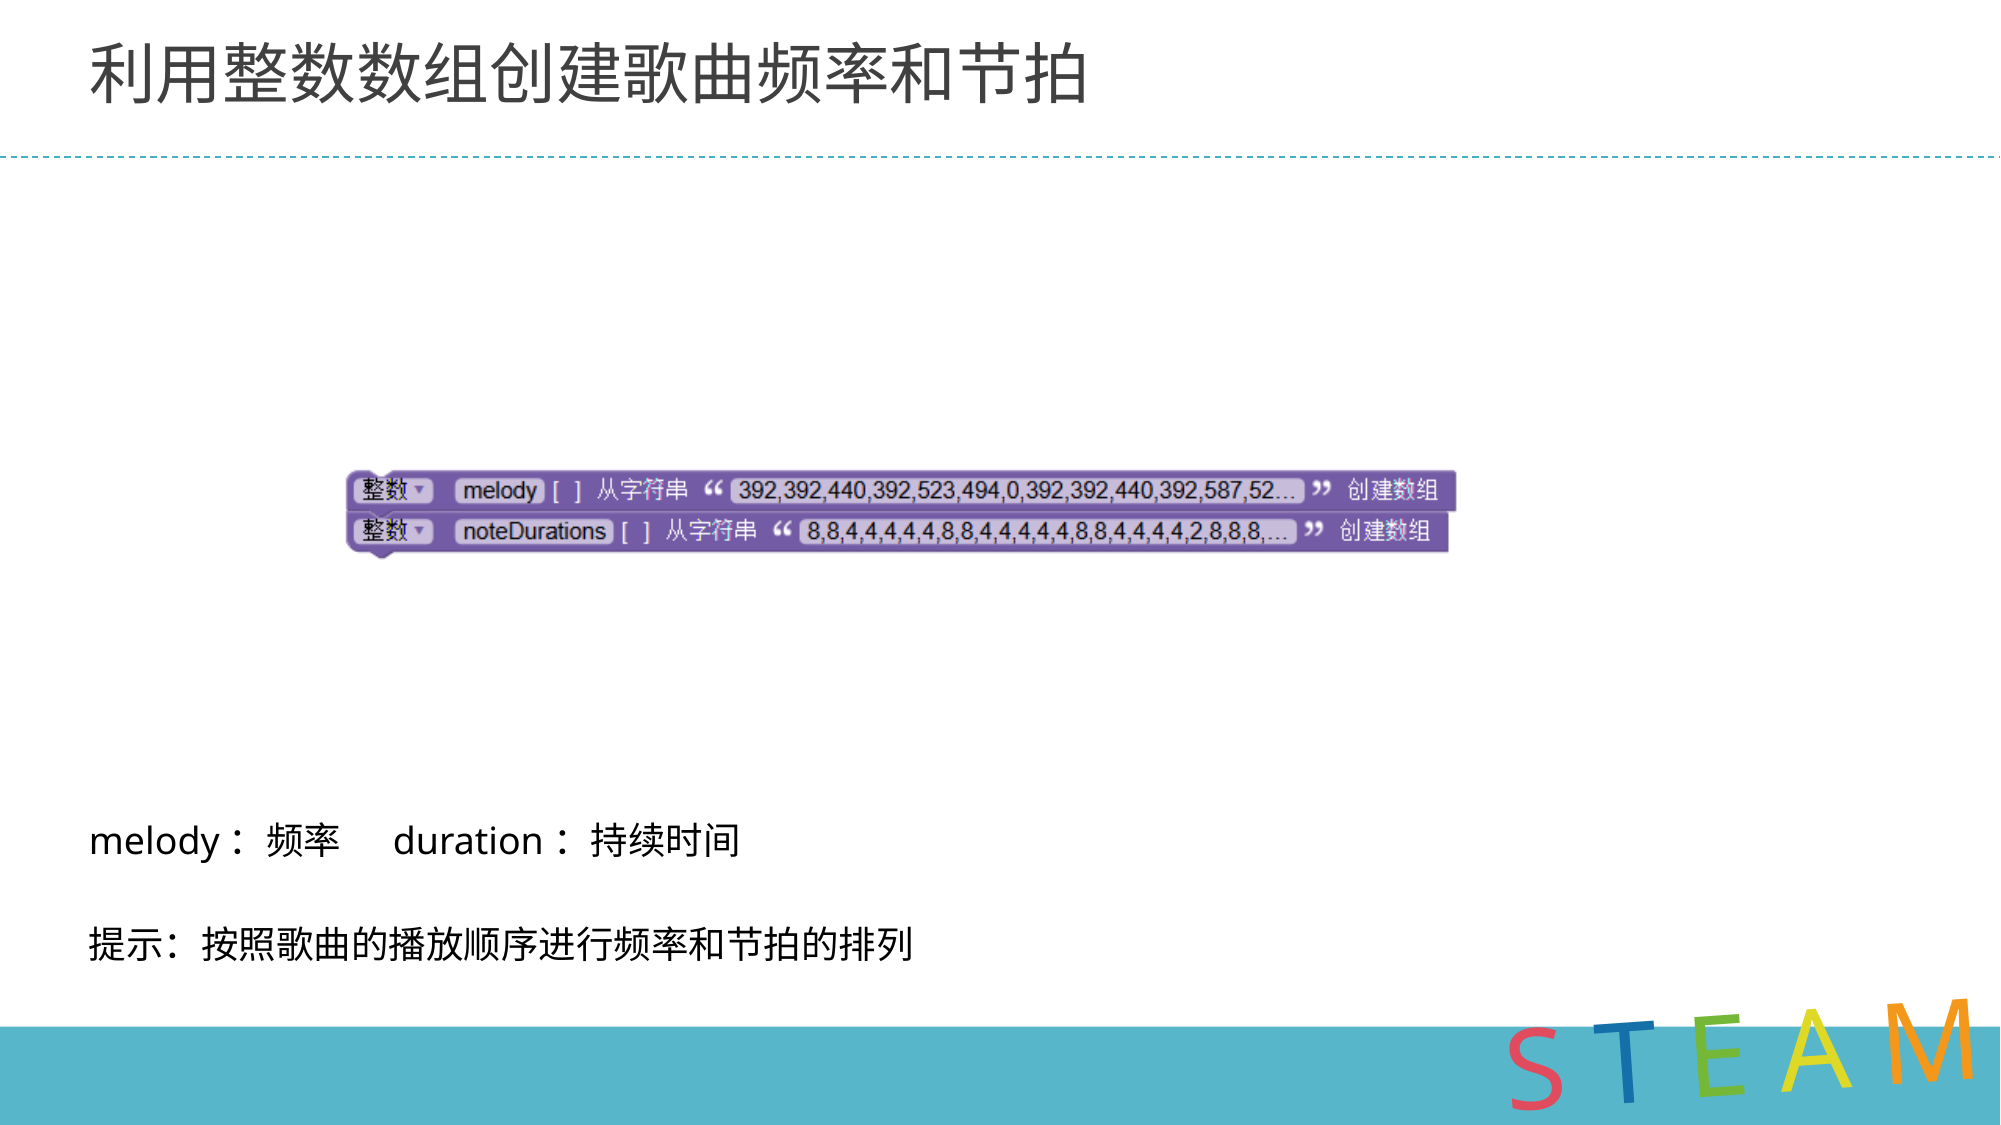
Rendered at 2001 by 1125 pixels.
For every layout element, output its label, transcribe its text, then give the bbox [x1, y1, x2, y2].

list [315, 439, 1491, 574]
text_box 提示：按照歌曲的播放顺序进行频率和节拍的排列 [74, 913, 1189, 974]
text_box melody：频率 duration：持续时间 [74, 809, 1132, 870]
title 利用整数数组创建歌曲频率和节拍 [74, 28, 1588, 125]
